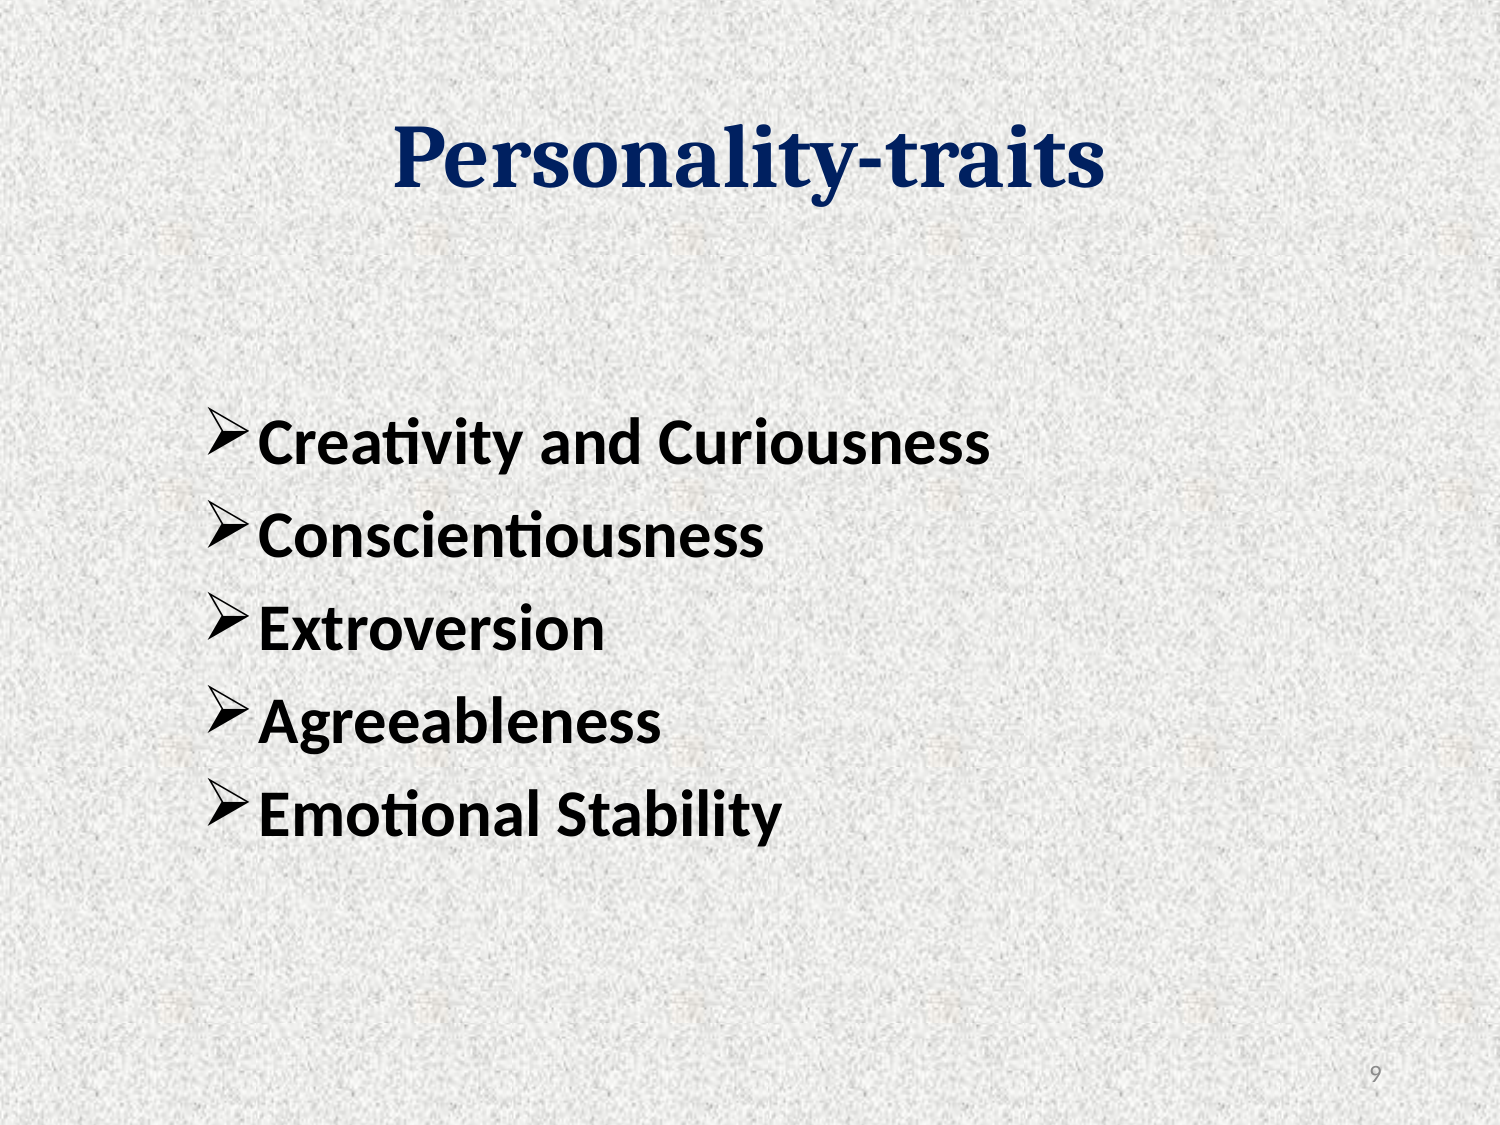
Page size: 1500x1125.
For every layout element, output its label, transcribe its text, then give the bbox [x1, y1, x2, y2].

slide_number 9 [1059, 1042, 1397, 1103]
picture [0, 0, 1500, 1125]
title Personality-traits [187, 99, 1313, 364]
subtitle Creativity and Curiousness Conscientiousness Extroversion Agreeableness Emotional Stability [187, 399, 1313, 863]
